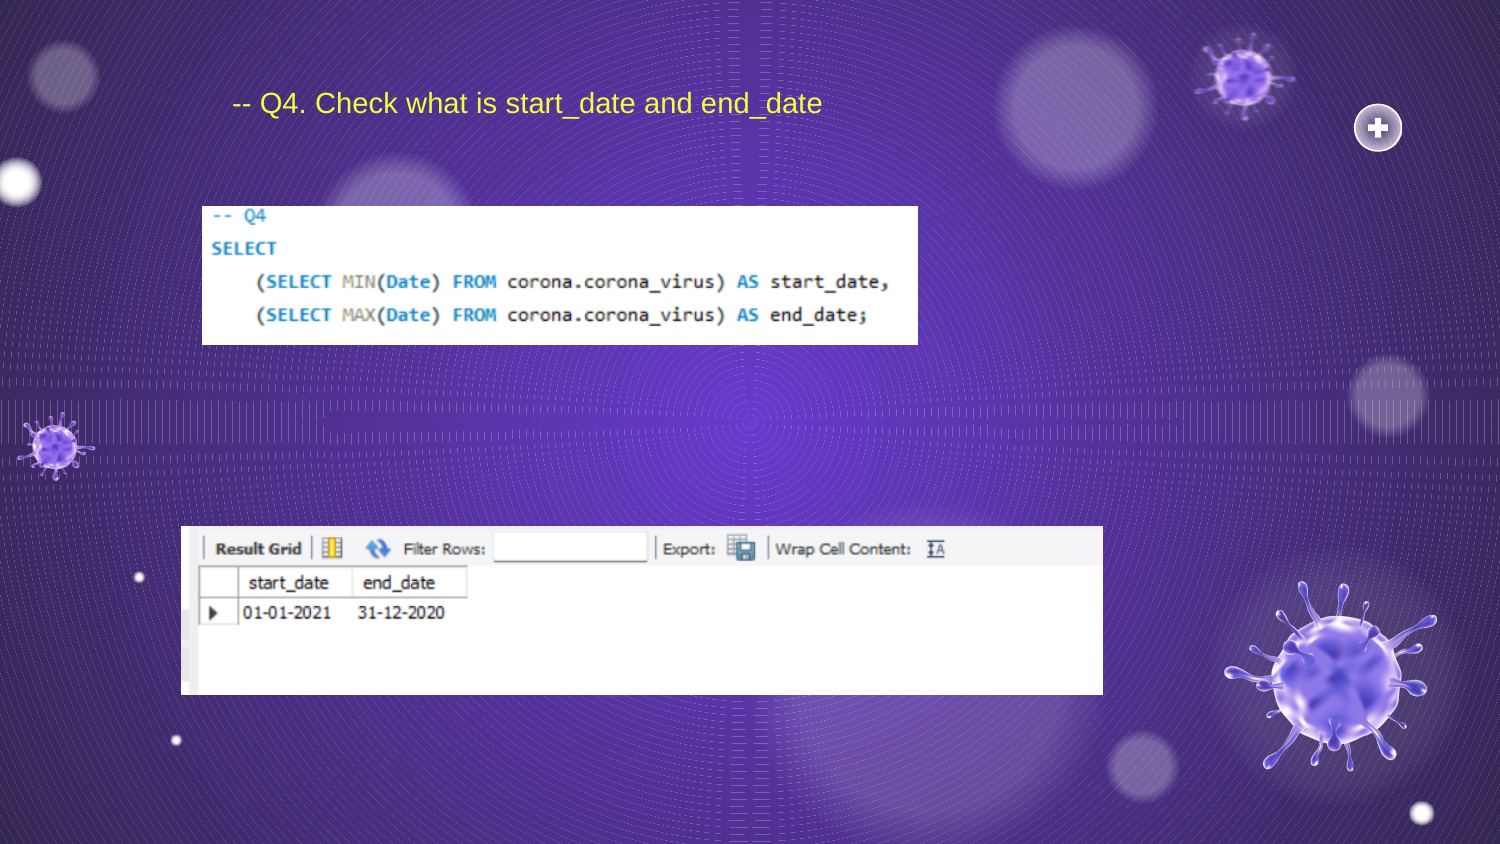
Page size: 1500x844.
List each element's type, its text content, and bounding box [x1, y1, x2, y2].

picture [202, 206, 918, 345]
text_box -- Q4. Check what is start_date and end_date [217, 77, 983, 127]
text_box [1177, 516, 1496, 836]
picture [181, 525, 1104, 696]
picture [13, 408, 98, 485]
picture [1189, 27, 1298, 126]
